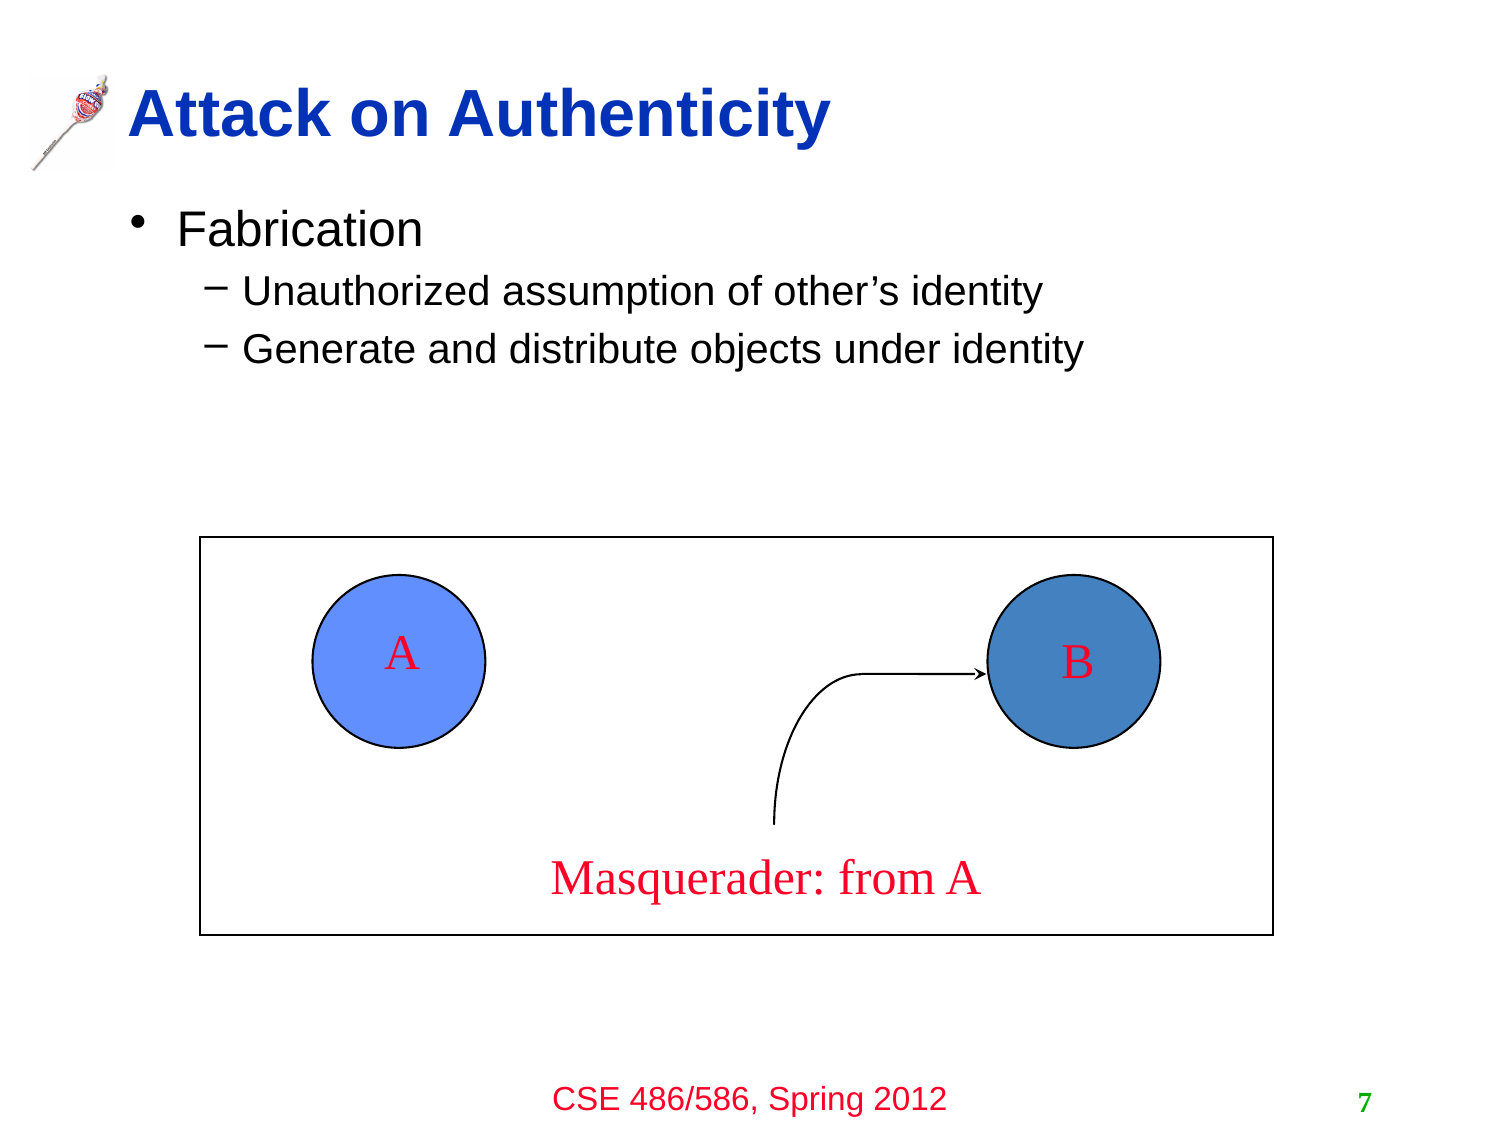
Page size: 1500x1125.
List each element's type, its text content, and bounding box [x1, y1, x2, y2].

picture [27, 74, 113, 172]
title Attack on Authenticity [112, 53, 1310, 176]
list Fabrication Unauthorized assumption of other’s identity Generate and distribute objects under identity [114, 195, 1376, 1005]
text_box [199, 537, 1274, 936]
slide_number 7 [1074, 1076, 1388, 1125]
